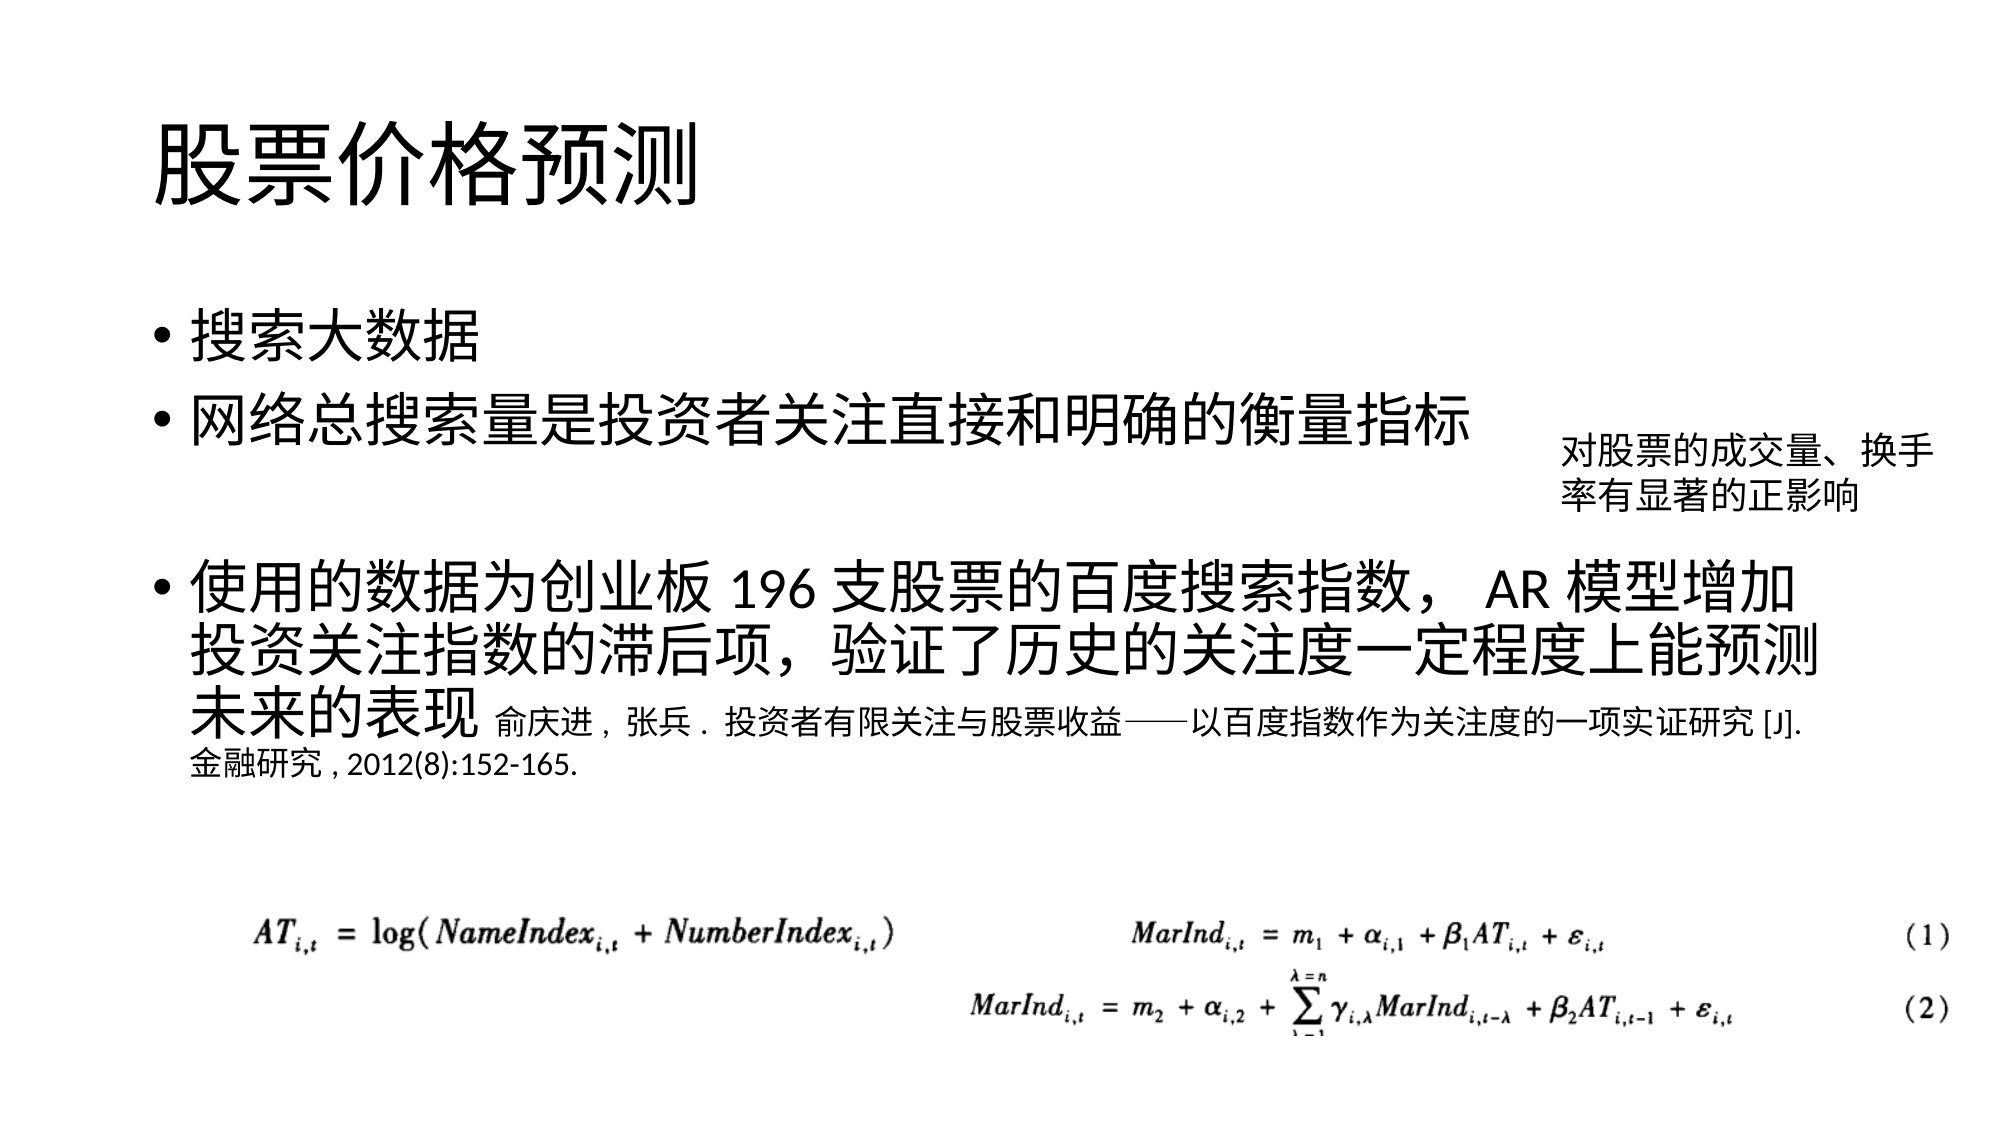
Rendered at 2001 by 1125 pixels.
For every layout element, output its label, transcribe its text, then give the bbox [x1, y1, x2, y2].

list 搜索大数据 网络总搜索量是投资者关注直接和明确的衡量指标 使用的数据为创业板196支股票的百度搜索指数，AR模型增加投资关注指数的滞后项，验证了历史的关注度一定程度上能预测未来的表现 俞庆进, 张兵. 投资者有限关注与股票收益——以百度指数作为关注度的一项实证研究[J]. 金融研究, 2012(8):152-165. [137, 299, 1863, 1108]
picture [219, 907, 1955, 1036]
text_box 对股票的成交量、换手率有显著的正影响 [1545, 419, 1981, 525]
title 股票价格预测 [137, 59, 1863, 278]
